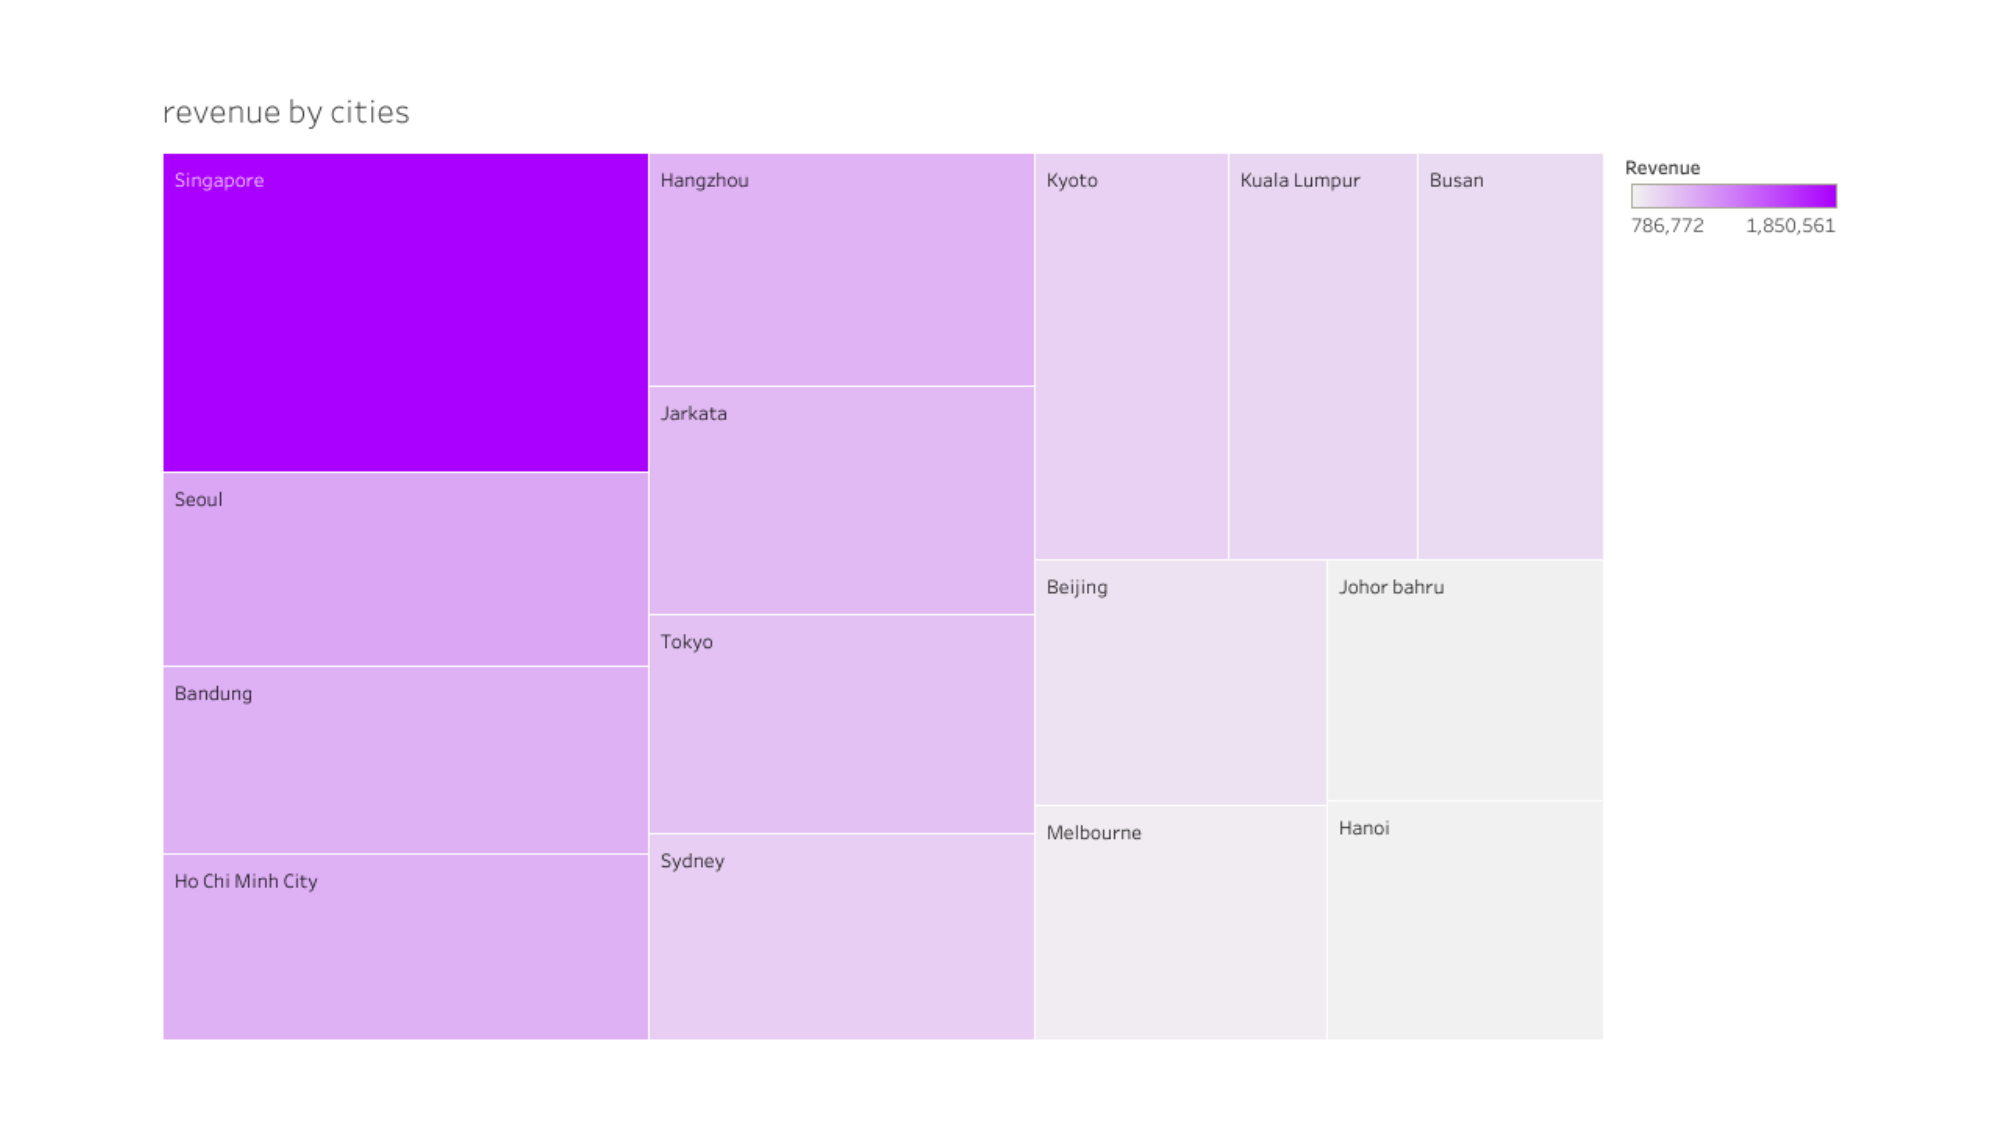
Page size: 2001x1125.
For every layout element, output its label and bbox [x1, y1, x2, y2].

picture [156, 79, 1844, 1046]
